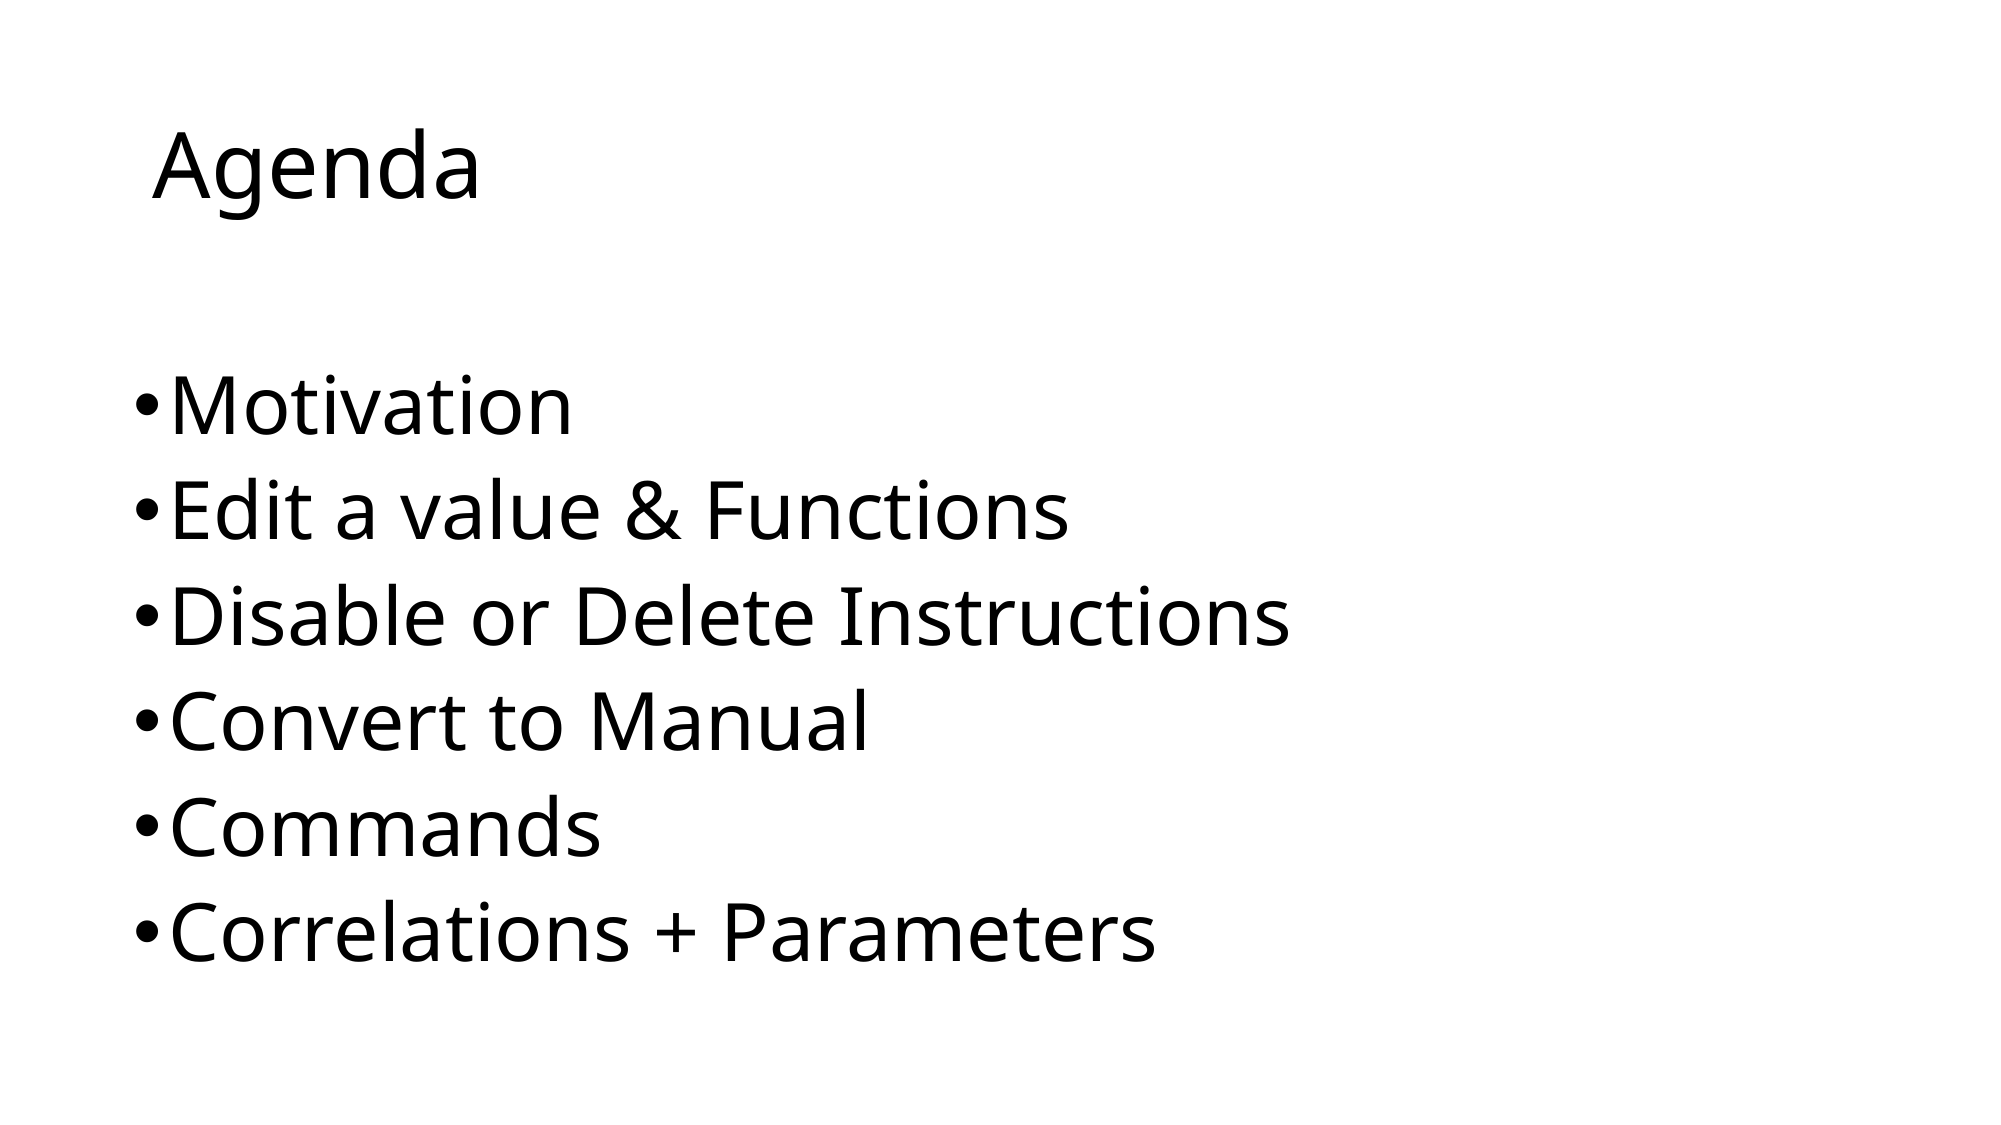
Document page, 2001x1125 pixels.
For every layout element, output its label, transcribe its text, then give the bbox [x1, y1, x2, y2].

list Motivation Edit a value & Functions Disable or Delete Instructions Convert to Manual Commands Correlations + Parameters [118, 277, 1844, 992]
title Agenda [137, 59, 1863, 278]
